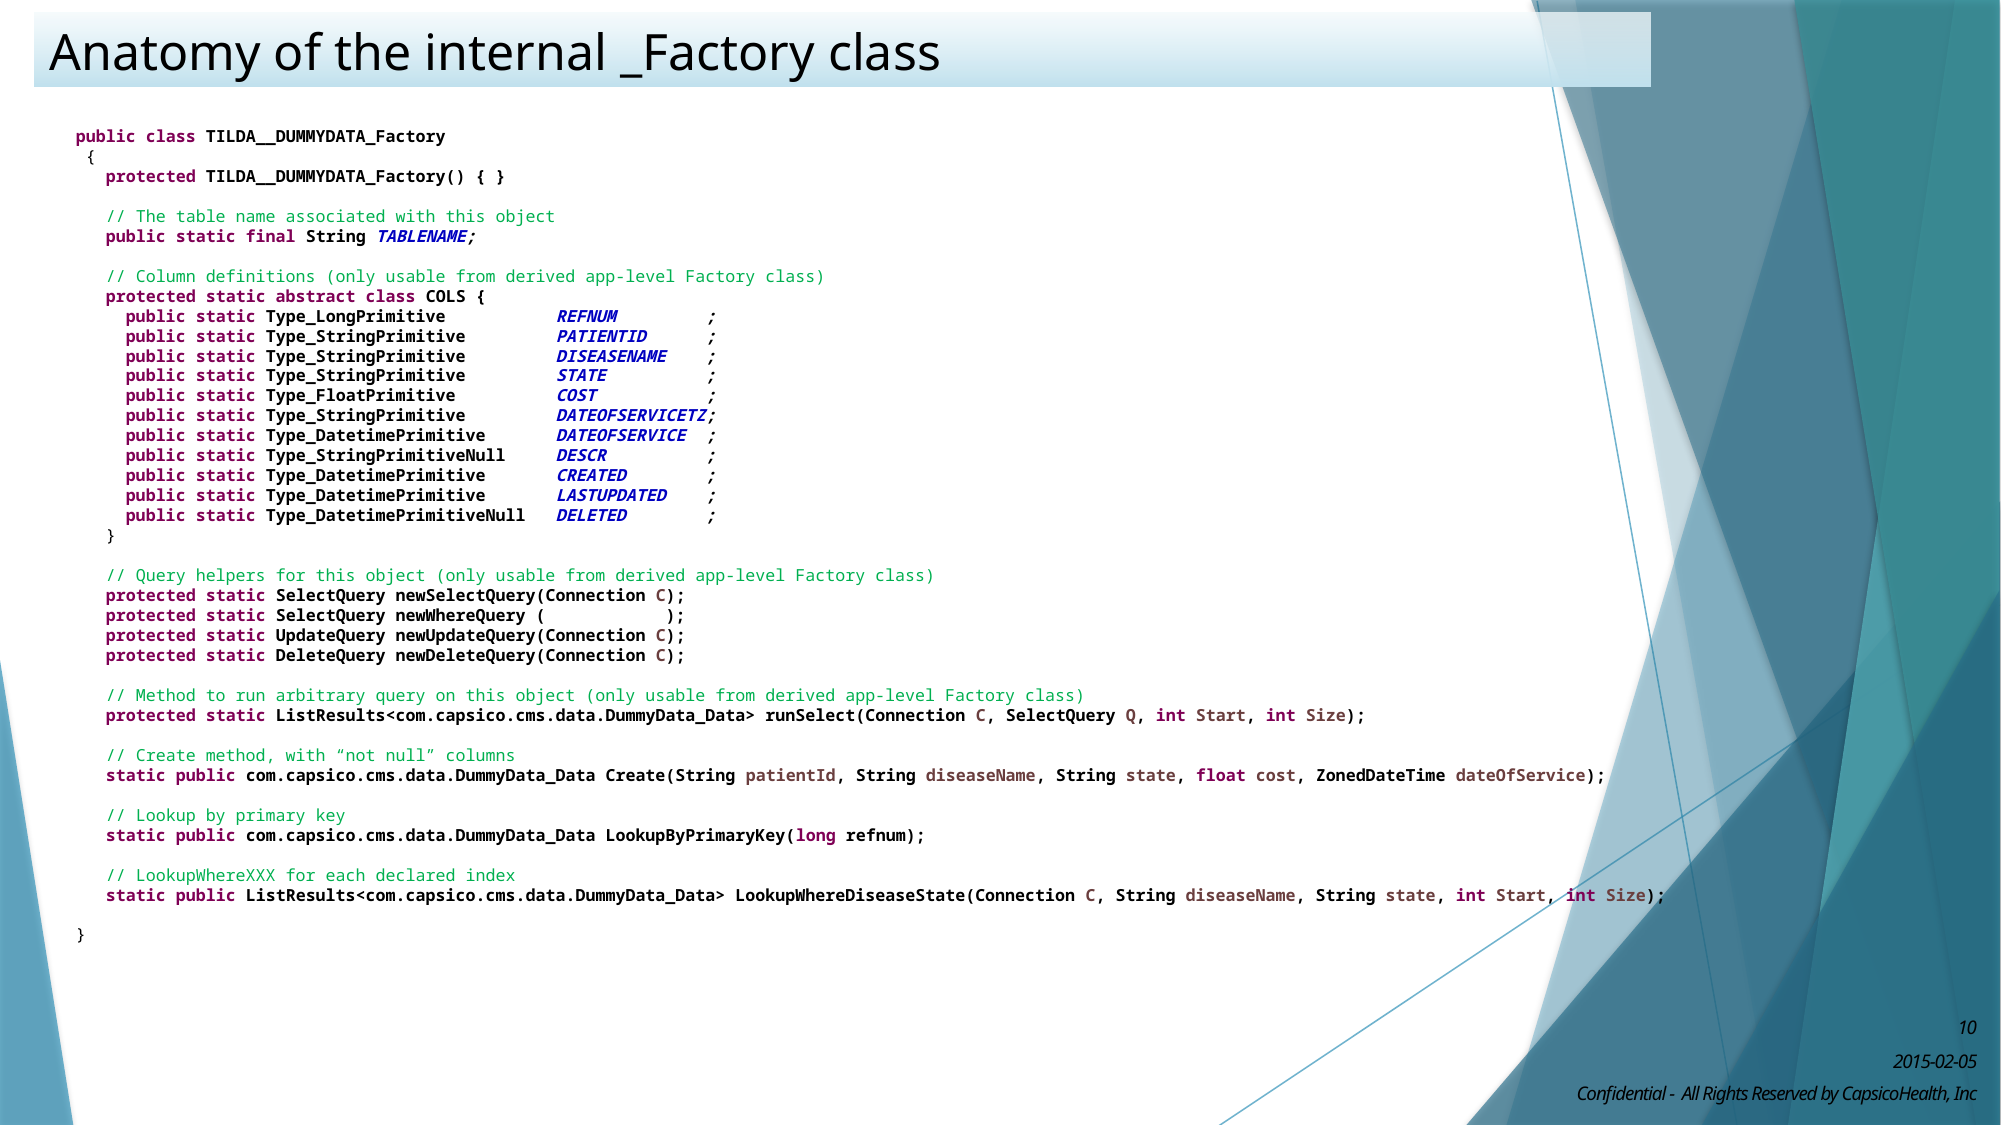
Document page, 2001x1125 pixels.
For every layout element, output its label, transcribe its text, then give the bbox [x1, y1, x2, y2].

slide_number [1842, 1044, 1992, 1078]
footer Confidential - All Rights Reserved by CapsicoHealth, Inc [1489, 1078, 1992, 1112]
slide_number 10 [1879, 1011, 1992, 1045]
title Anatomy of the internal _Factory class [34, 12, 1651, 87]
text_box public class TILDA__DUMMYDATA_Factory { protected TILDA__DUMMYDATA_Factory() { } // The table name associated with this object public static final String TABLENAME; // Column definitions (only usable from derived app-level Factory class) protected static abstract class COLS { public static Type_LongPrimitive REFNUM ; public static Type_StringPrimitive PATIENTID ; public static Type_StringPrimitive DISEASENAME ; public static Type_StringPrimitive STATE ; public static Type_FloatPrimitive COST ; public static Type_StringPrimitive DATEOFSERVICETZ; public static Type_DatetimePrimitive DATEOFSERVICE ; public static Type_StringPrimitiveNull DESCR ; public static Type_DatetimePrimitive CREATED ; public static Type_DatetimePrimitive LASTUPDATED ; public static Type_DatetimePrimitiveNull DELETED ; } // Query helpers for this object (only usable from derived app-level Factory class) protected static SelectQuery newSelectQuery(Connection C); protected static SelectQuery newWhereQuery ( ); protected static UpdateQuery newUpdateQuery(Connection C); protected static DeleteQuery newDeleteQuery(Connection C); // Method to run arbitrary query on this object (only usable from derived app-level Factory class) protected static ListResults<com.capsico.cms.data.DummyData_Data> runSelect(Connection C, SelectQuery Q, int Start, int Size); // Create method, with “not null” columns static public com.capsico.cms.data.DummyData_Data Create(String patientId, String diseaseName, String state, float cost, ZonedDateTime dateOfService); // Lookup by primary key static public com.capsico.cms.data.DummyData_Data LookupByPrimaryKey(long refnum); // LookupWhereXXX for each declared index static public ListResults<com.capsico.cms.data.DummyData_Data> LookupWhereDiseaseState(Connection C, String diseaseName, String state, int Start, int Size); } [61, 118, 1813, 952]
